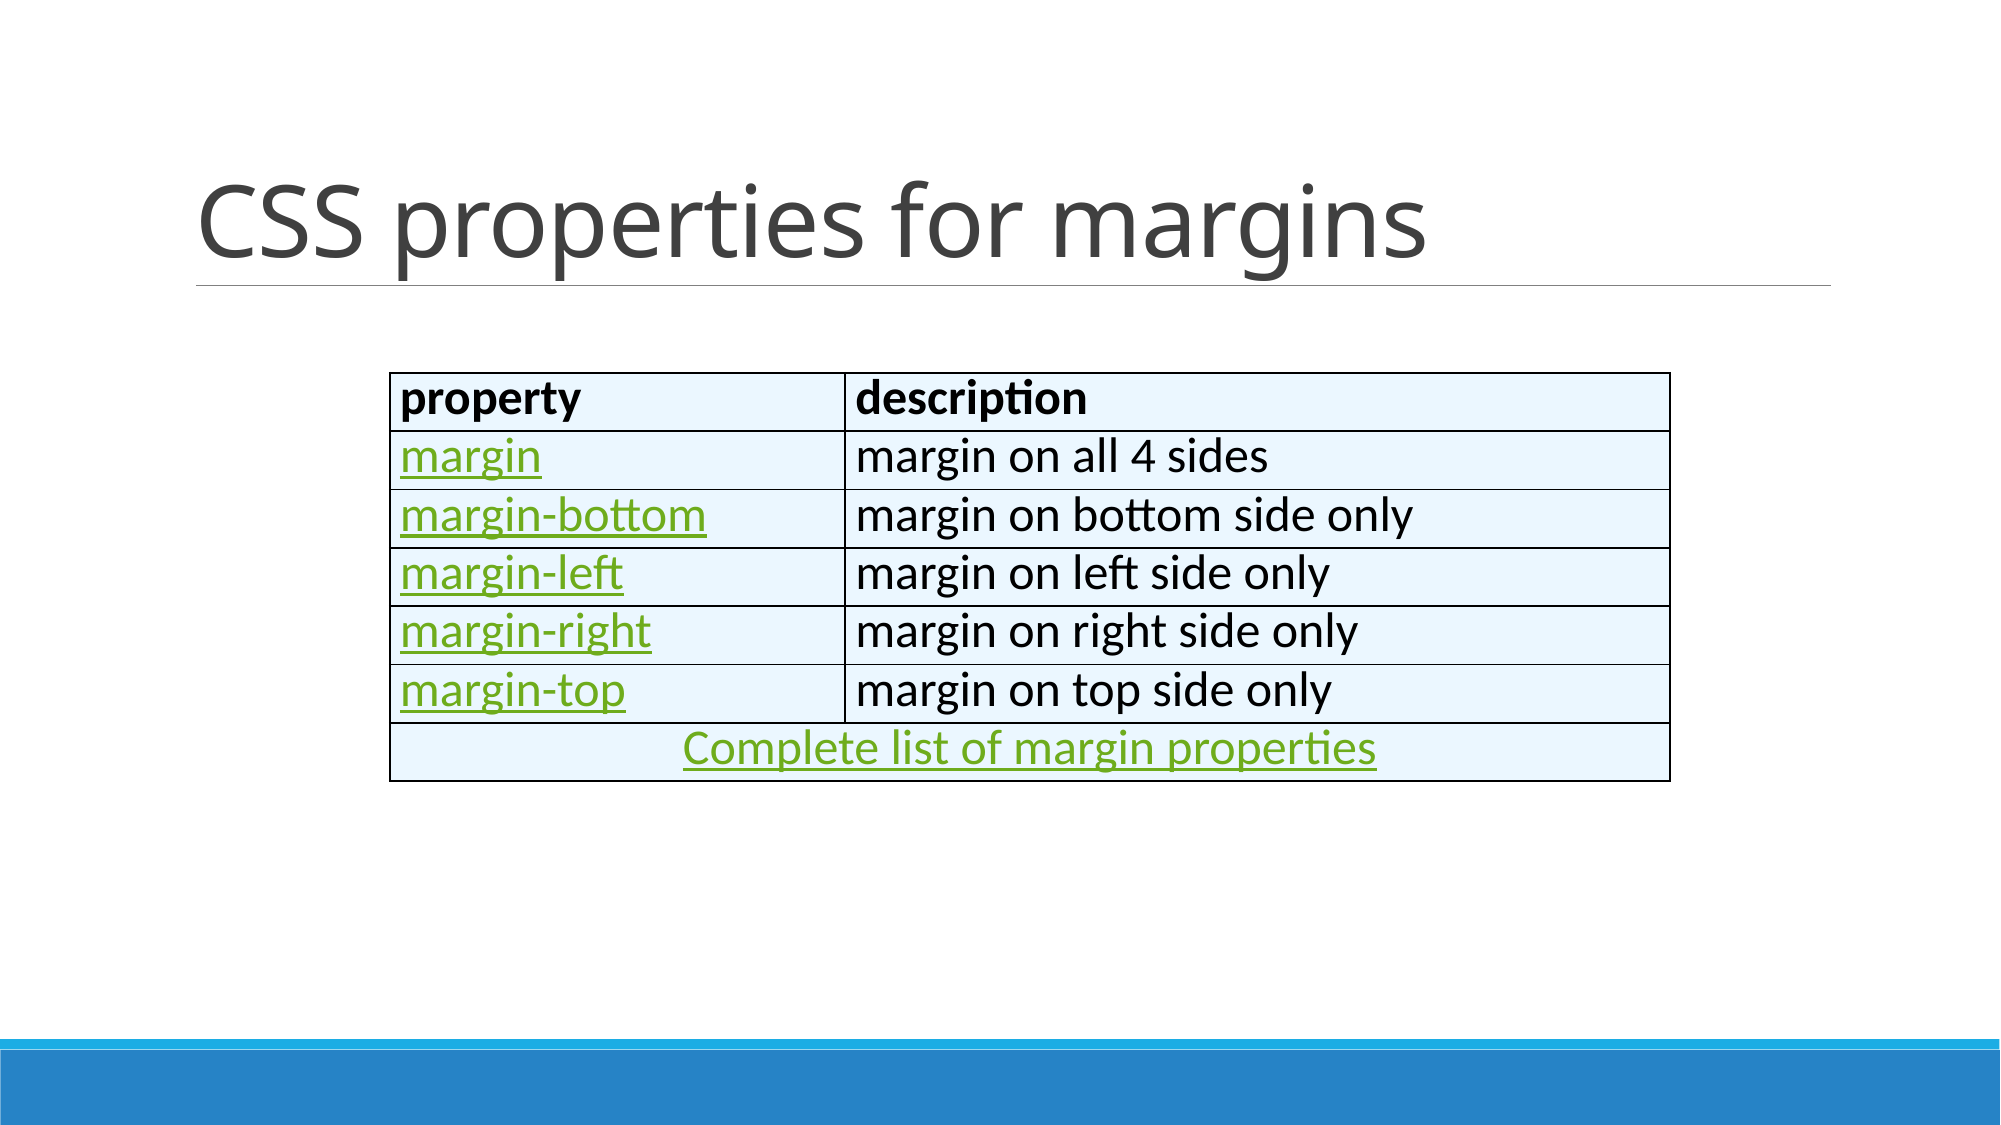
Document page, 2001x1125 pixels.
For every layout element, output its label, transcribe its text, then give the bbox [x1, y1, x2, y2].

table_cell Complete list of margin properties [391, 724, 1669, 780]
table_cell margin-bottom [391, 490, 844, 547]
table_cell margin on all 4 sides [846, 432, 1669, 489]
table_cell margin on top side only [846, 665, 1669, 722]
table_cell margin-top [391, 665, 844, 722]
table_cell margin-right [391, 607, 844, 664]
table_header description [846, 374, 1669, 430]
table_cell margin [391, 432, 844, 489]
table_cell margin-left [391, 549, 844, 605]
table_cell margin on bottom side only [846, 490, 1669, 547]
table_cell margin on right side only [846, 607, 1669, 664]
table_header property [391, 374, 844, 430]
title CSS properties for margins [180, 47, 1830, 285]
table_cell margin on left side only [846, 549, 1669, 605]
